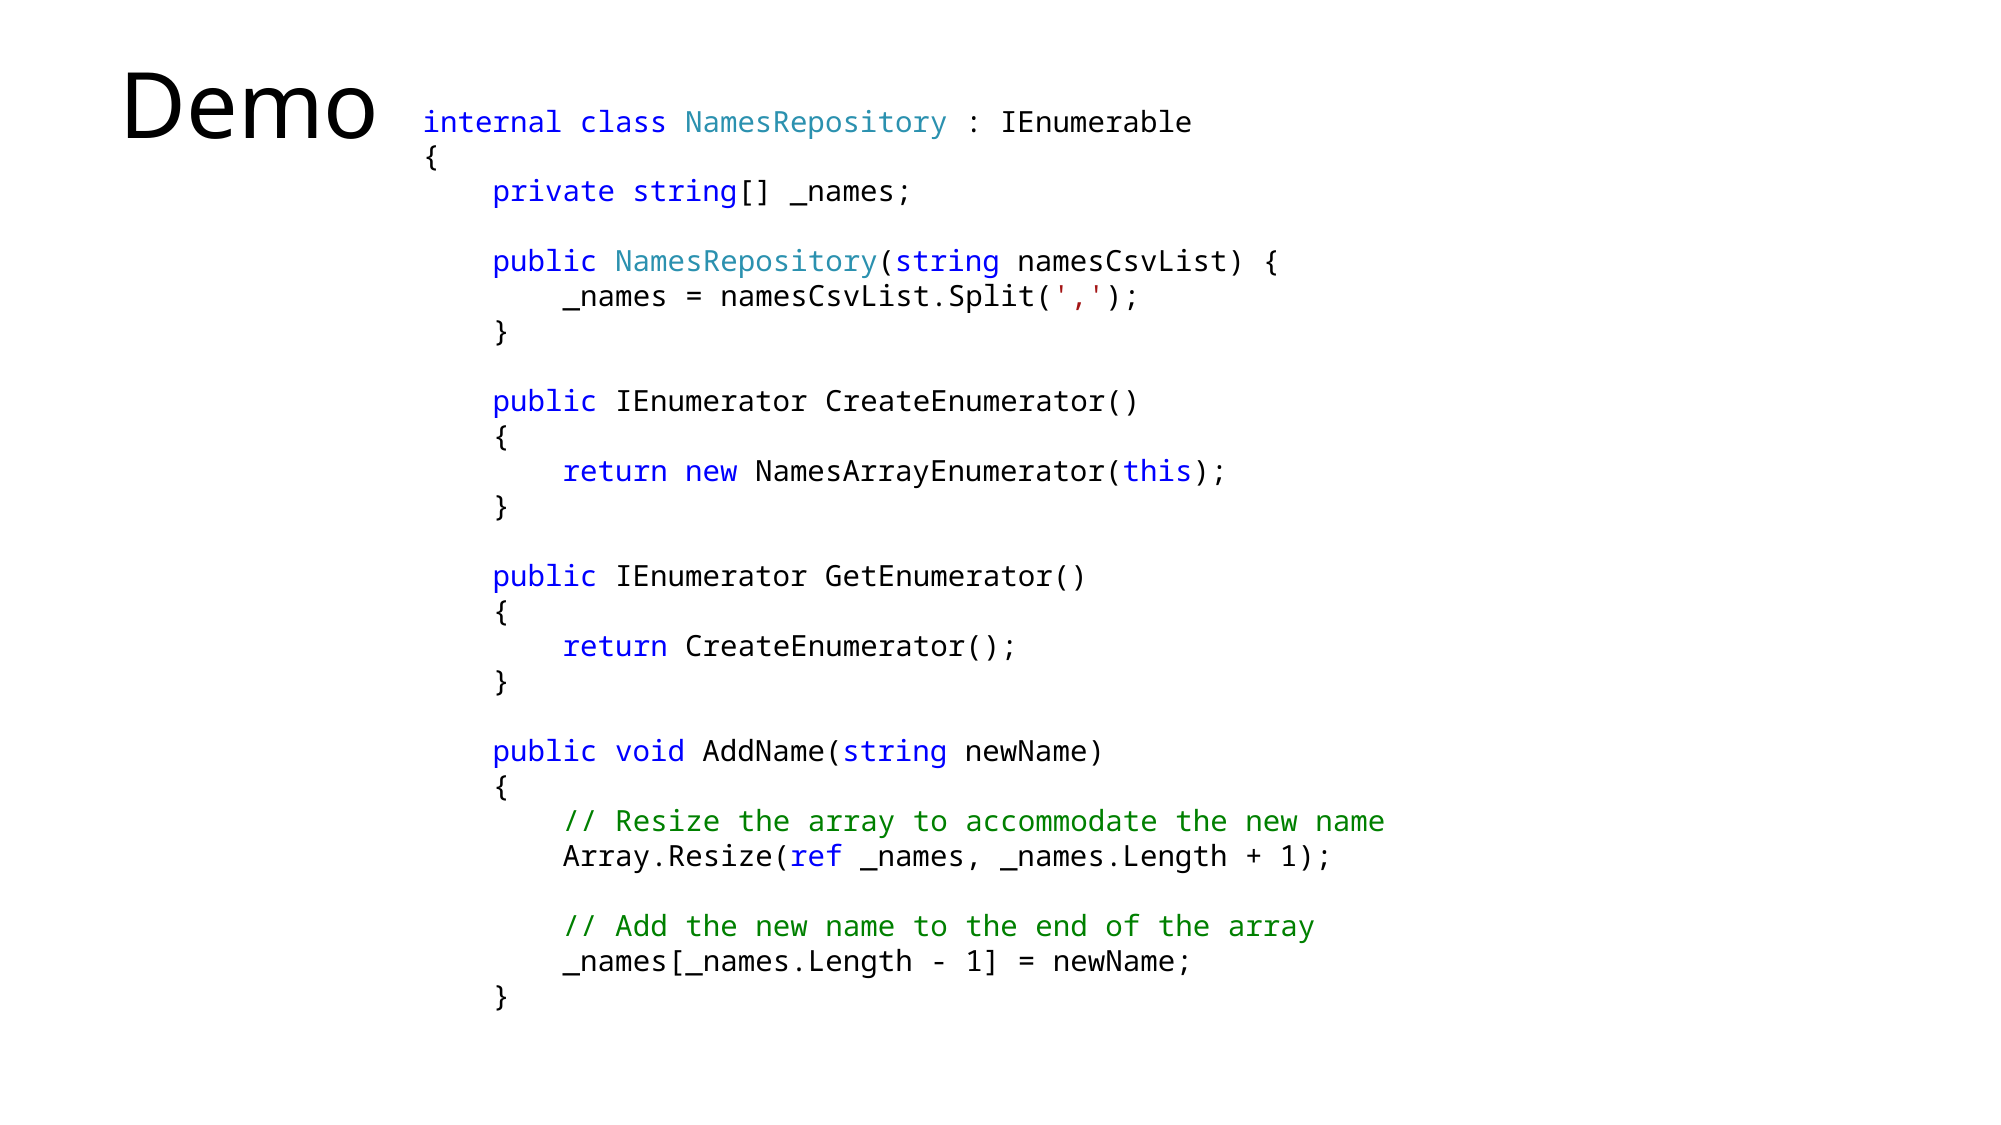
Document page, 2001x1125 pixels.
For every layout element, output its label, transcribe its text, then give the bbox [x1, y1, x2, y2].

text_box internal class NamesRepository : IEnumerable { private string[] _names; public NamesRepository(string namesCsvList) { _names = namesCsvList.Split(','); } public IEnumerator CreateEnumerator() { return new NamesArrayEnumerator(this); } public IEnumerator GetEnumerator() { return CreateEnumerator(); } public void AddName(string newName) { // Resize the array to accommodate the new name Array.Resize(ref _names, _names.Length + 1); // Add the new name to the end of the array _names[_names.Length - 1] = newName; } [407, 95, 1977, 1020]
title Demo [104, 0, 1830, 218]
